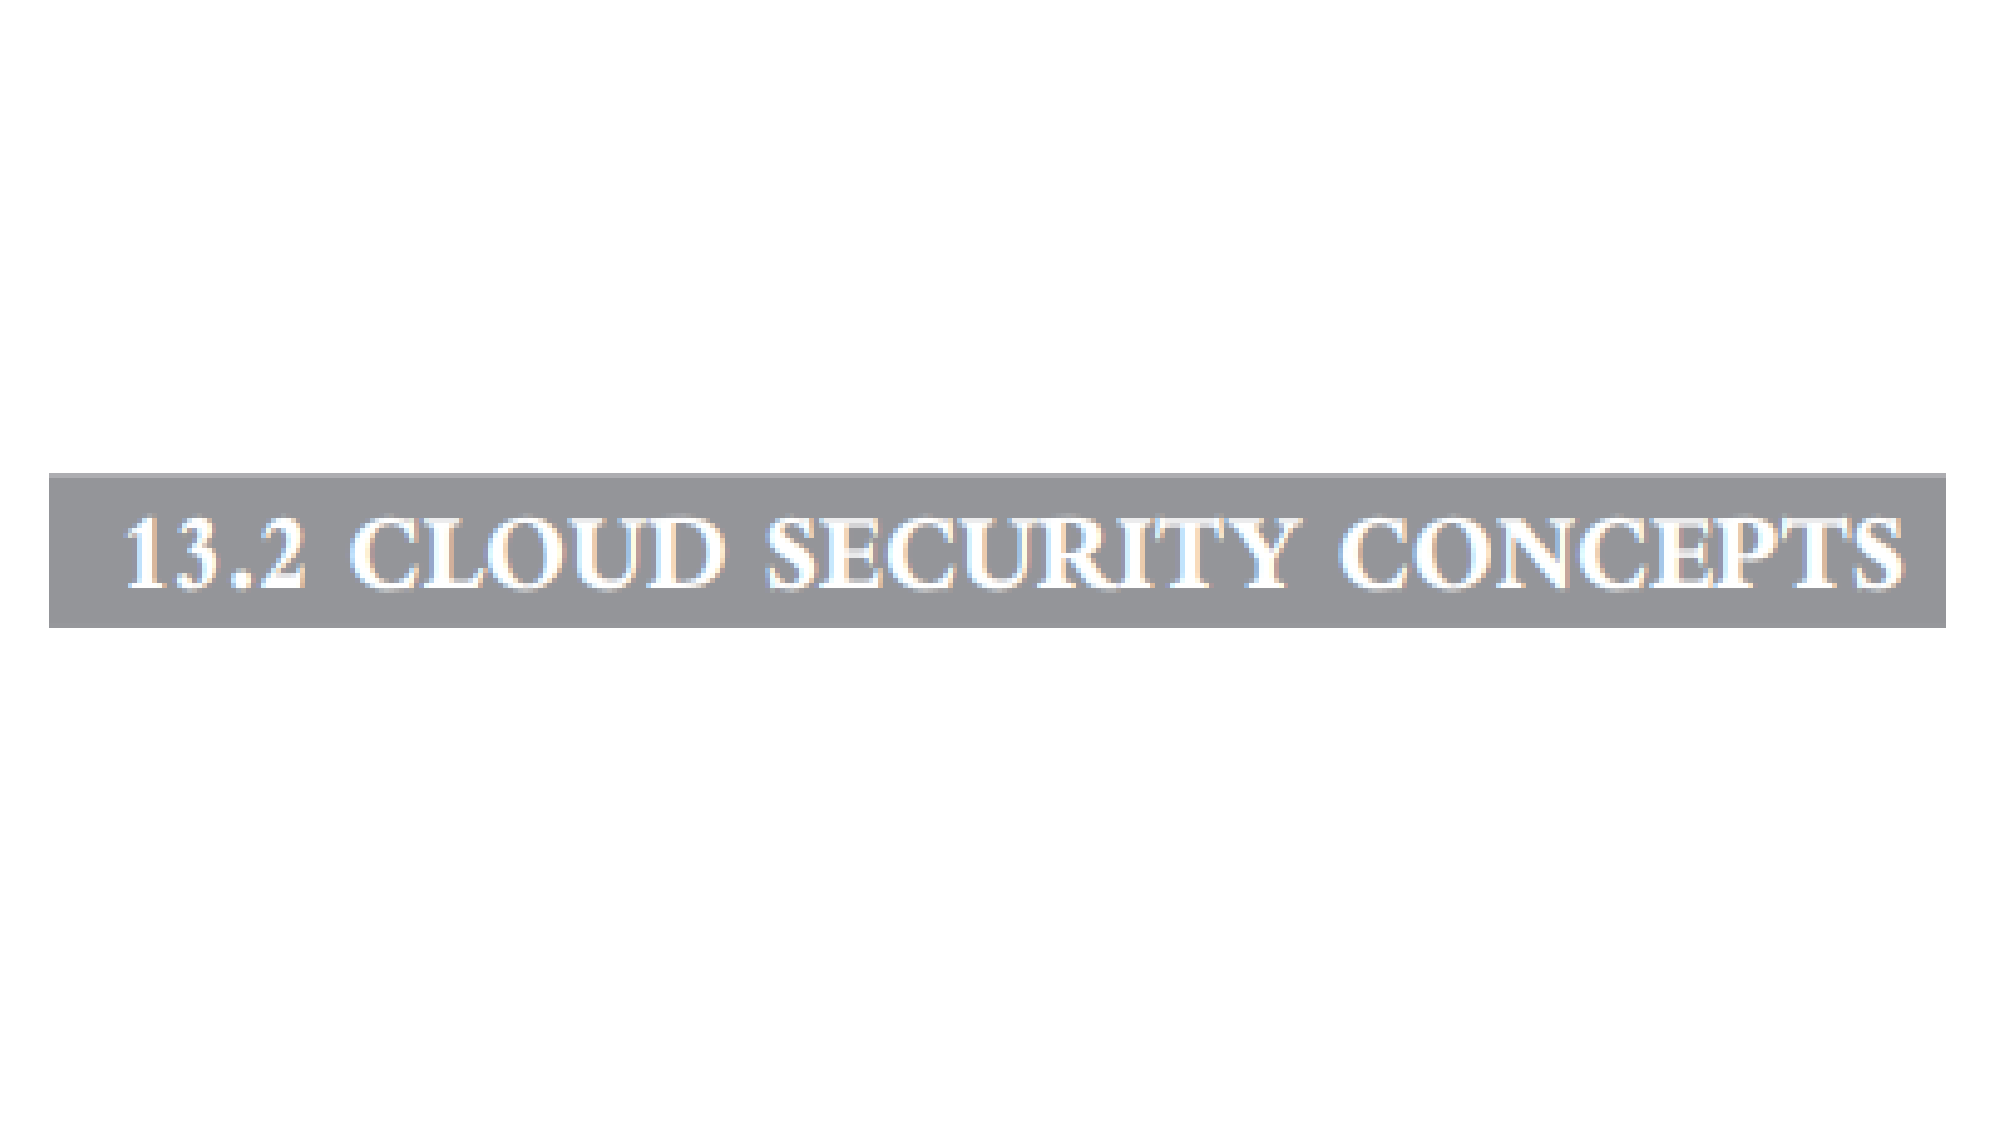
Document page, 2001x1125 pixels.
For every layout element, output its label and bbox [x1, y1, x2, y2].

picture [49, 459, 1946, 648]
